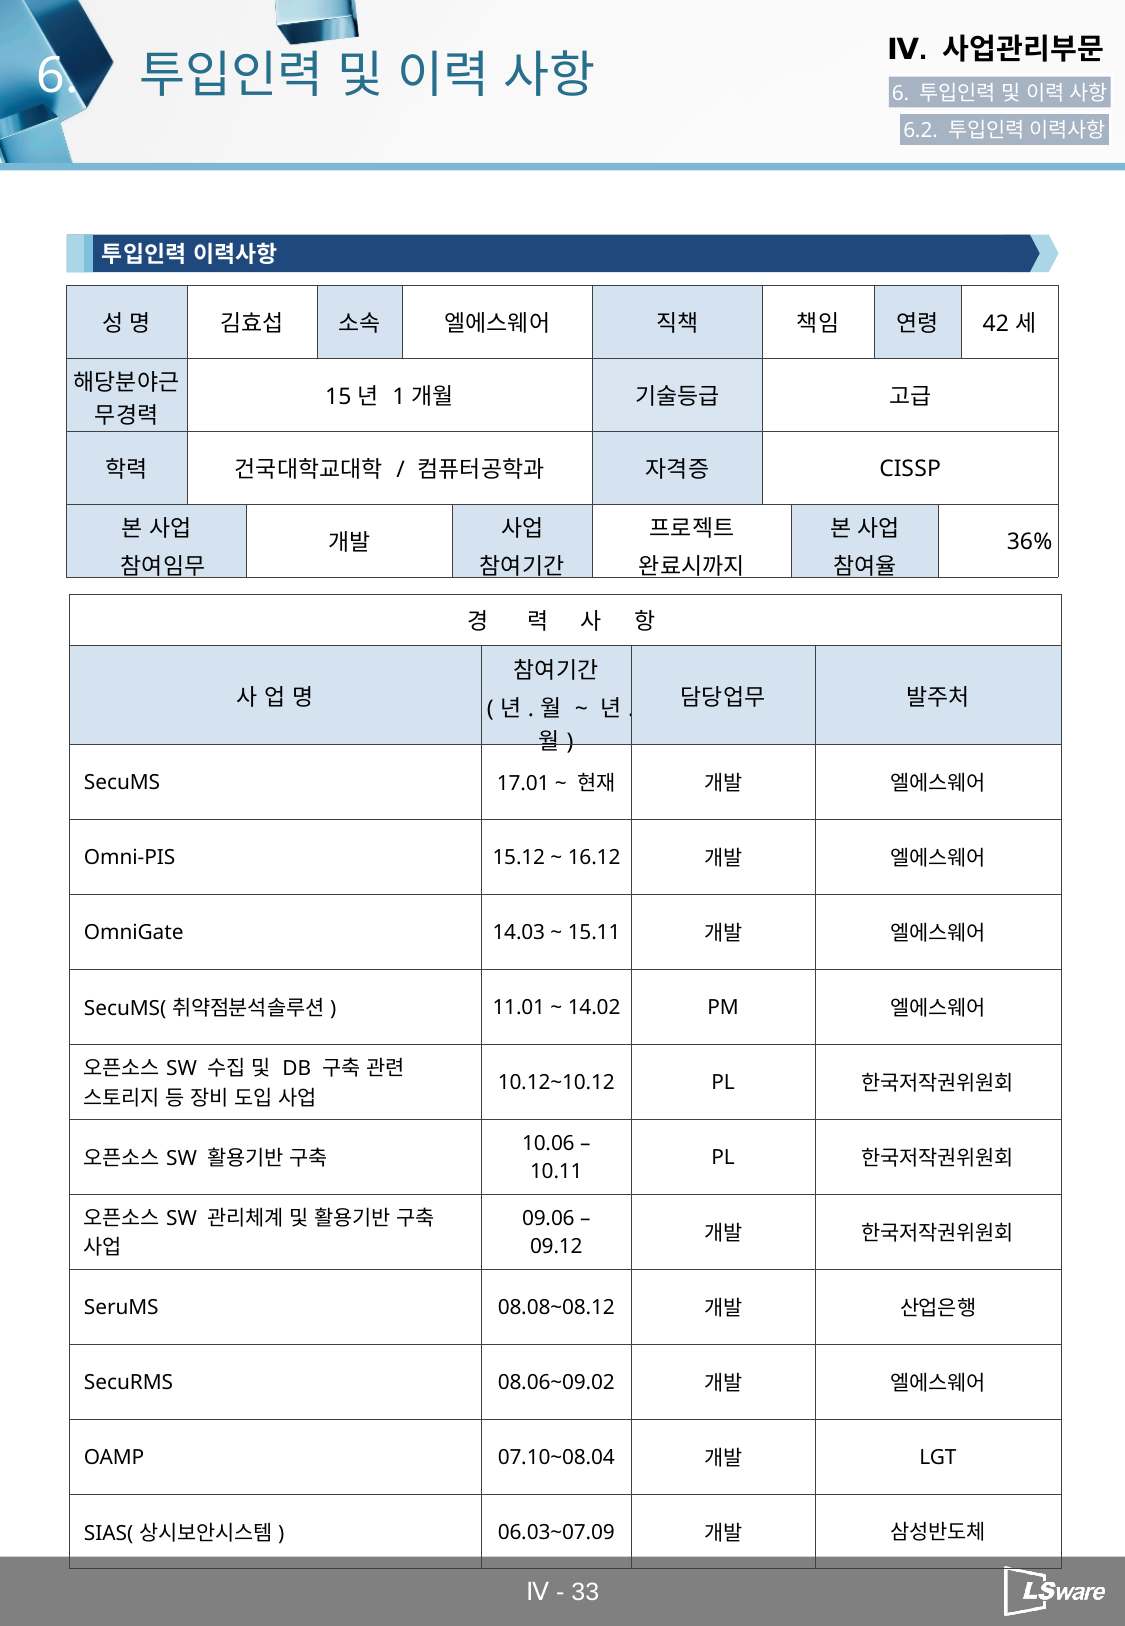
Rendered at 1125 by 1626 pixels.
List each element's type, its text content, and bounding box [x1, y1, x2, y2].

table_cell 36% [939, 505, 1058, 577]
table_cell 발주처 [816, 646, 1061, 744]
table_cell 엘에스웨어 [816, 745, 1061, 819]
table_cell SecuMS(취약점분석솔루션) [70, 970, 481, 1044]
table_cell 한국저작권위원회 [816, 1120, 1061, 1194]
table_cell PL [632, 1120, 815, 1194]
table_cell CISSP [763, 432, 1058, 504]
table_cell 06.03~07.09 [482, 1495, 631, 1568]
table_cell 개발 [632, 895, 815, 969]
table_cell 기술등급 [593, 359, 762, 431]
table_cell 10.06 – 10.11 [482, 1120, 631, 1194]
table_cell 고급 [763, 359, 1058, 431]
table_cell LGT [816, 1420, 1061, 1494]
table_cell OmniGate [70, 895, 481, 969]
table_cell 해당분야근무경력 [67, 359, 187, 431]
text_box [66, 234, 1059, 273]
table_cell SecuRMS [70, 1345, 481, 1419]
table_cell 개발 [632, 1270, 815, 1344]
table_cell 10.12~10.12 [482, 1045, 631, 1119]
table_cell 08.06~09.02 [482, 1345, 631, 1419]
table_header 책임 [763, 286, 874, 358]
table_cell 오픈소스SW 수집 및 DB 구축 관련 스토리지 등 장비 도입 사업 [70, 1045, 481, 1119]
table_header 경 력 사 항 [70, 595, 1061, 645]
table_cell 삼성반도체 [816, 1495, 1061, 1568]
table_cell 건국대학교대학 / 컴퓨터공학과 [188, 432, 592, 504]
table_cell 프로젝트 완료시까지 [593, 505, 791, 577]
table_cell 오픈소스SW 활용기반 구축 [70, 1120, 481, 1194]
table_cell 개발 [632, 820, 815, 894]
table_cell 사업 참여기간 [453, 505, 592, 577]
table_cell 한국저작권위원회 [816, 1045, 1061, 1119]
table_cell 17.01 ~ 현재 [482, 745, 631, 819]
table_header 직책 [593, 286, 762, 358]
table_cell 참여기간 (년.월 ~ 년.월) [482, 646, 631, 744]
table_cell SecuMS [70, 745, 481, 819]
table_cell 본 사업 참여율 [792, 505, 938, 577]
table_cell 사 업 명 [70, 646, 481, 744]
table_cell PL [632, 1045, 815, 1119]
table_cell 개발 [632, 745, 815, 819]
table_cell 07.10~08.04 [482, 1420, 631, 1494]
table_cell 개발 [632, 1195, 815, 1269]
table_cell 14.03 ~ 15.11 [482, 895, 631, 969]
picture [1004, 1566, 1105, 1616]
table_cell 담당업무 [632, 646, 815, 744]
table_cell 본 사업 참여임무 [67, 505, 246, 577]
table_cell PM [632, 970, 815, 1044]
table_cell 엘에스웨어 [816, 820, 1061, 894]
table_cell 개발 [247, 505, 452, 577]
table_cell 08.08~08.12 [482, 1270, 631, 1344]
table_cell 엘에스웨어 [816, 1345, 1061, 1419]
table_header 42세 [962, 286, 1058, 358]
table_cell 개발 [632, 1420, 815, 1494]
table_cell 한국저작권위원회 [816, 1195, 1061, 1269]
text_box 6.2. 투입인력 이력사항 [900, 114, 1109, 145]
table_cell 15년 1개월 [188, 359, 592, 431]
table_cell 15.12 ~ 16.12 [482, 820, 631, 894]
table_cell 엘에스웨어 [816, 895, 1061, 969]
table_header 김효섭 [188, 286, 317, 358]
table_cell 엘에스웨어 [816, 970, 1061, 1044]
text_box 6. 투입인력 및 이력 사항 [888, 76, 1111, 108]
table_cell 개발 [632, 1345, 815, 1419]
table_header 성 명 [67, 286, 187, 358]
table_cell SeruMS [70, 1270, 481, 1344]
table_cell Omni-PIS [70, 820, 481, 894]
table_cell 11.01 ~ 14.02 [482, 970, 631, 1044]
table_cell 오픈소스SW 관리체계 및 활용기반 구축 사업 [70, 1195, 481, 1269]
table_cell 학력 [67, 432, 187, 504]
table_cell SIAS(상시보안시스템) [70, 1495, 481, 1568]
text_box 투입인력 및 이력 사항 [125, 31, 768, 113]
text_box 6. [1, 31, 114, 113]
picture [0, 0, 1125, 162]
table_cell OAMP [70, 1420, 481, 1494]
table_cell 산업은행 [816, 1270, 1061, 1344]
table_cell 개발 [632, 1495, 815, 1568]
table_header 연령 [875, 286, 961, 358]
table_header 소속 [318, 286, 402, 358]
table_cell 자격증 [593, 432, 762, 504]
table_header 엘에스웨어 [403, 286, 592, 358]
table_cell 09.06 – 09.12 [482, 1195, 631, 1269]
